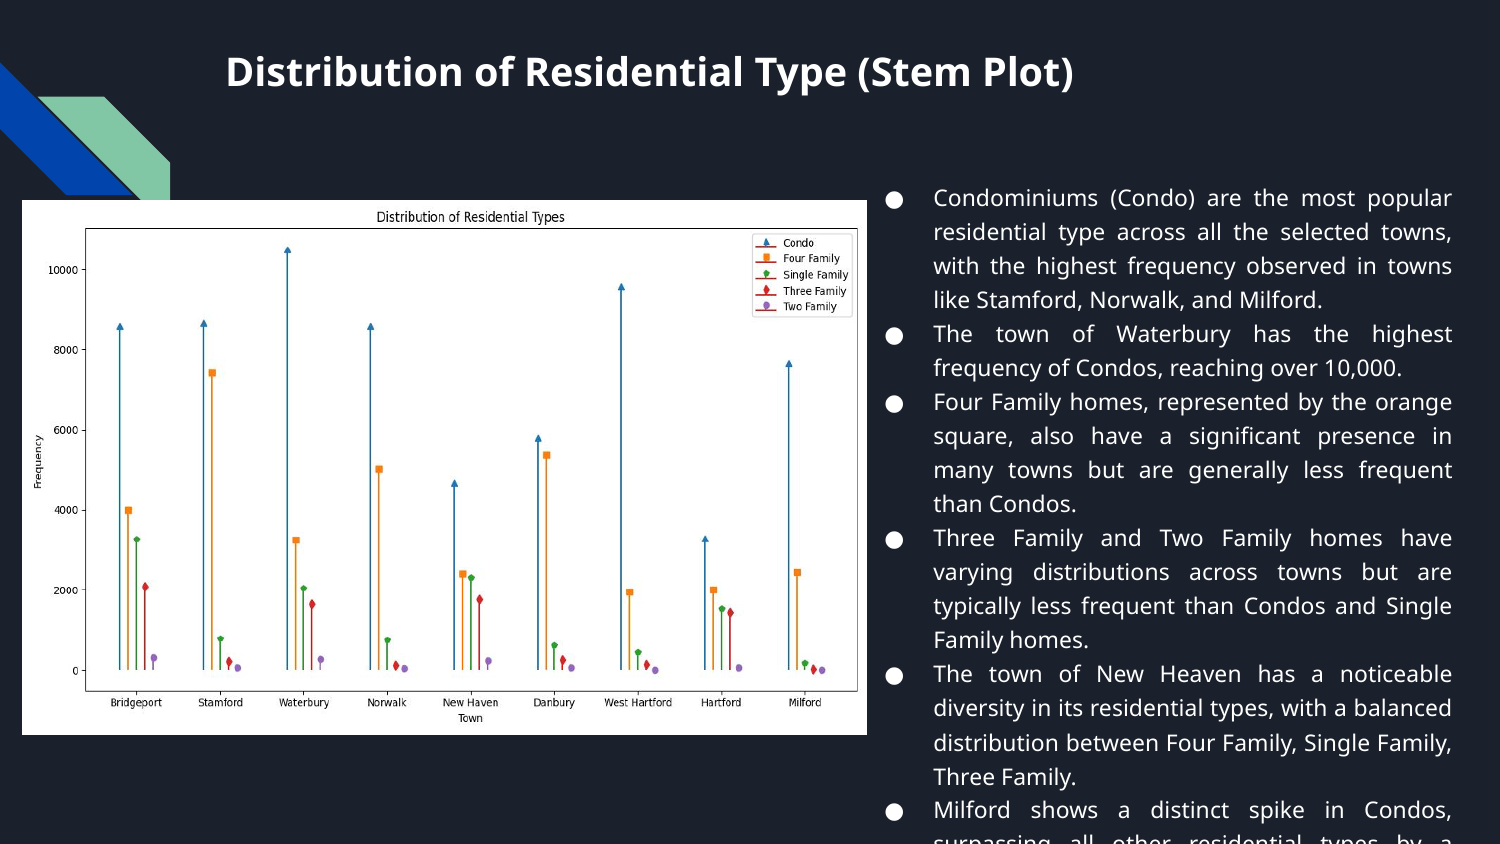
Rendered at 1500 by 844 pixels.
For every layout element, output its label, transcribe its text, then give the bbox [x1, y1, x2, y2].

picture [22, 199, 867, 735]
title Distribution of Residential Type (Stem Plot) [210, 31, 1365, 154]
text_box Condominiums (Condo) are the most popular residential type across all the selected towns, with the highest frequency observed in towns like Stamford, Norwalk, and Milford. The town of Waterbury has the highest frequency of Condos, reaching over 10,000. Four Family homes, represented by the orange square, also have a significant presence in many towns but are generally less frequent than Condos. Three Family and Two Family homes have varying distributions across towns but are typically less frequent than Condos and Single Family homes. The town of New Heaven has a noticeable diversity in its residential types, with a balanced distribution between Four Family, Single Family, Three Family. Milford shows a distinct spike in Condos, surpassing all other residential types by a significant margin. [843, 162, 1469, 784]
